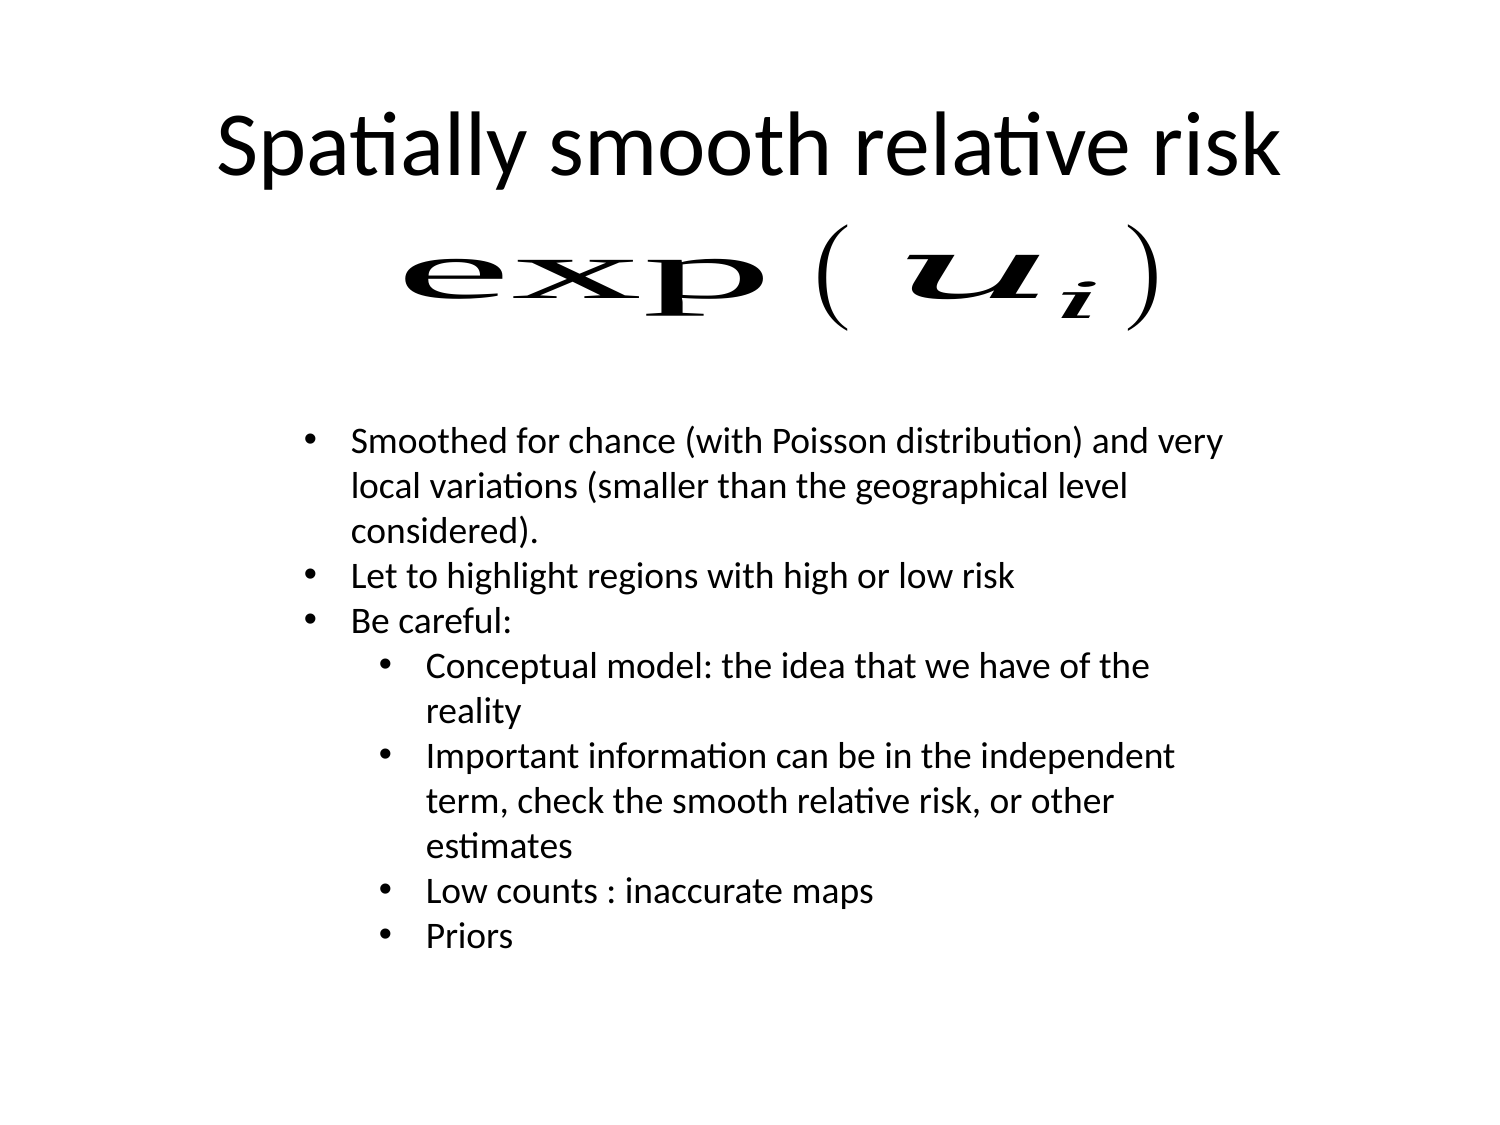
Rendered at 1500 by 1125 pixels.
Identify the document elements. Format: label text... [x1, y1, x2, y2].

text_box Smoothed for chance (with Poisson distribution) and very local variations (smaller than the geographical level considered). Let to highlight regions with high or low risk Be careful: Conceptual model: the idea that we have of the reality Important information can be in the independent term, check the smooth relative risk, or other estimates Low counts : inaccurate maps Priors [289, 408, 1270, 1009]
title Spatially smooth relative risk [75, 45, 1425, 233]
